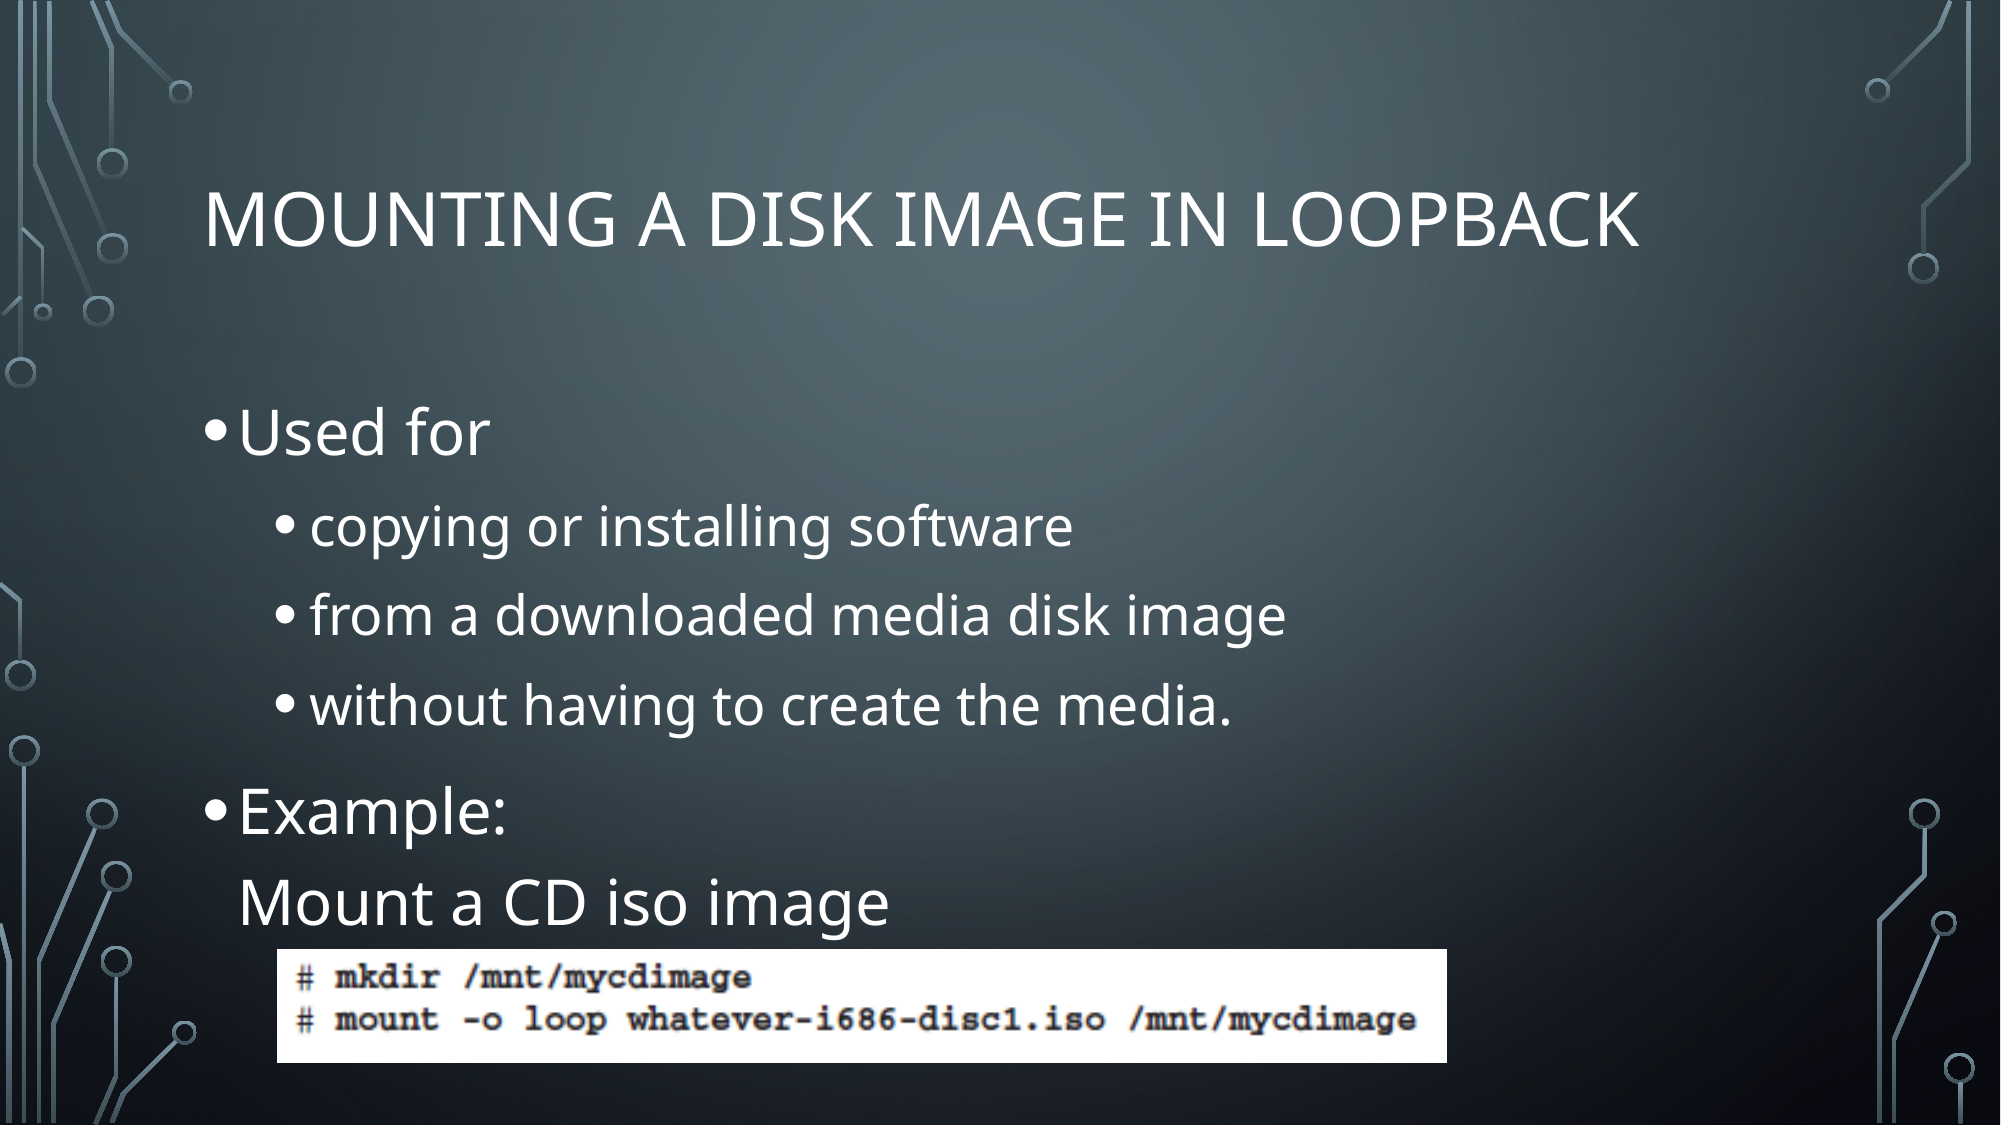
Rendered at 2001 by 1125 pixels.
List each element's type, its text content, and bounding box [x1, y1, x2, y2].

list Used for copying or installing software from a downloaded media disk image without having to create the media. Example: Mount a CD iso image [187, 369, 1813, 950]
picture [276, 949, 1447, 1063]
title Mounting a Disk Image in Loopback [187, 101, 1813, 344]
